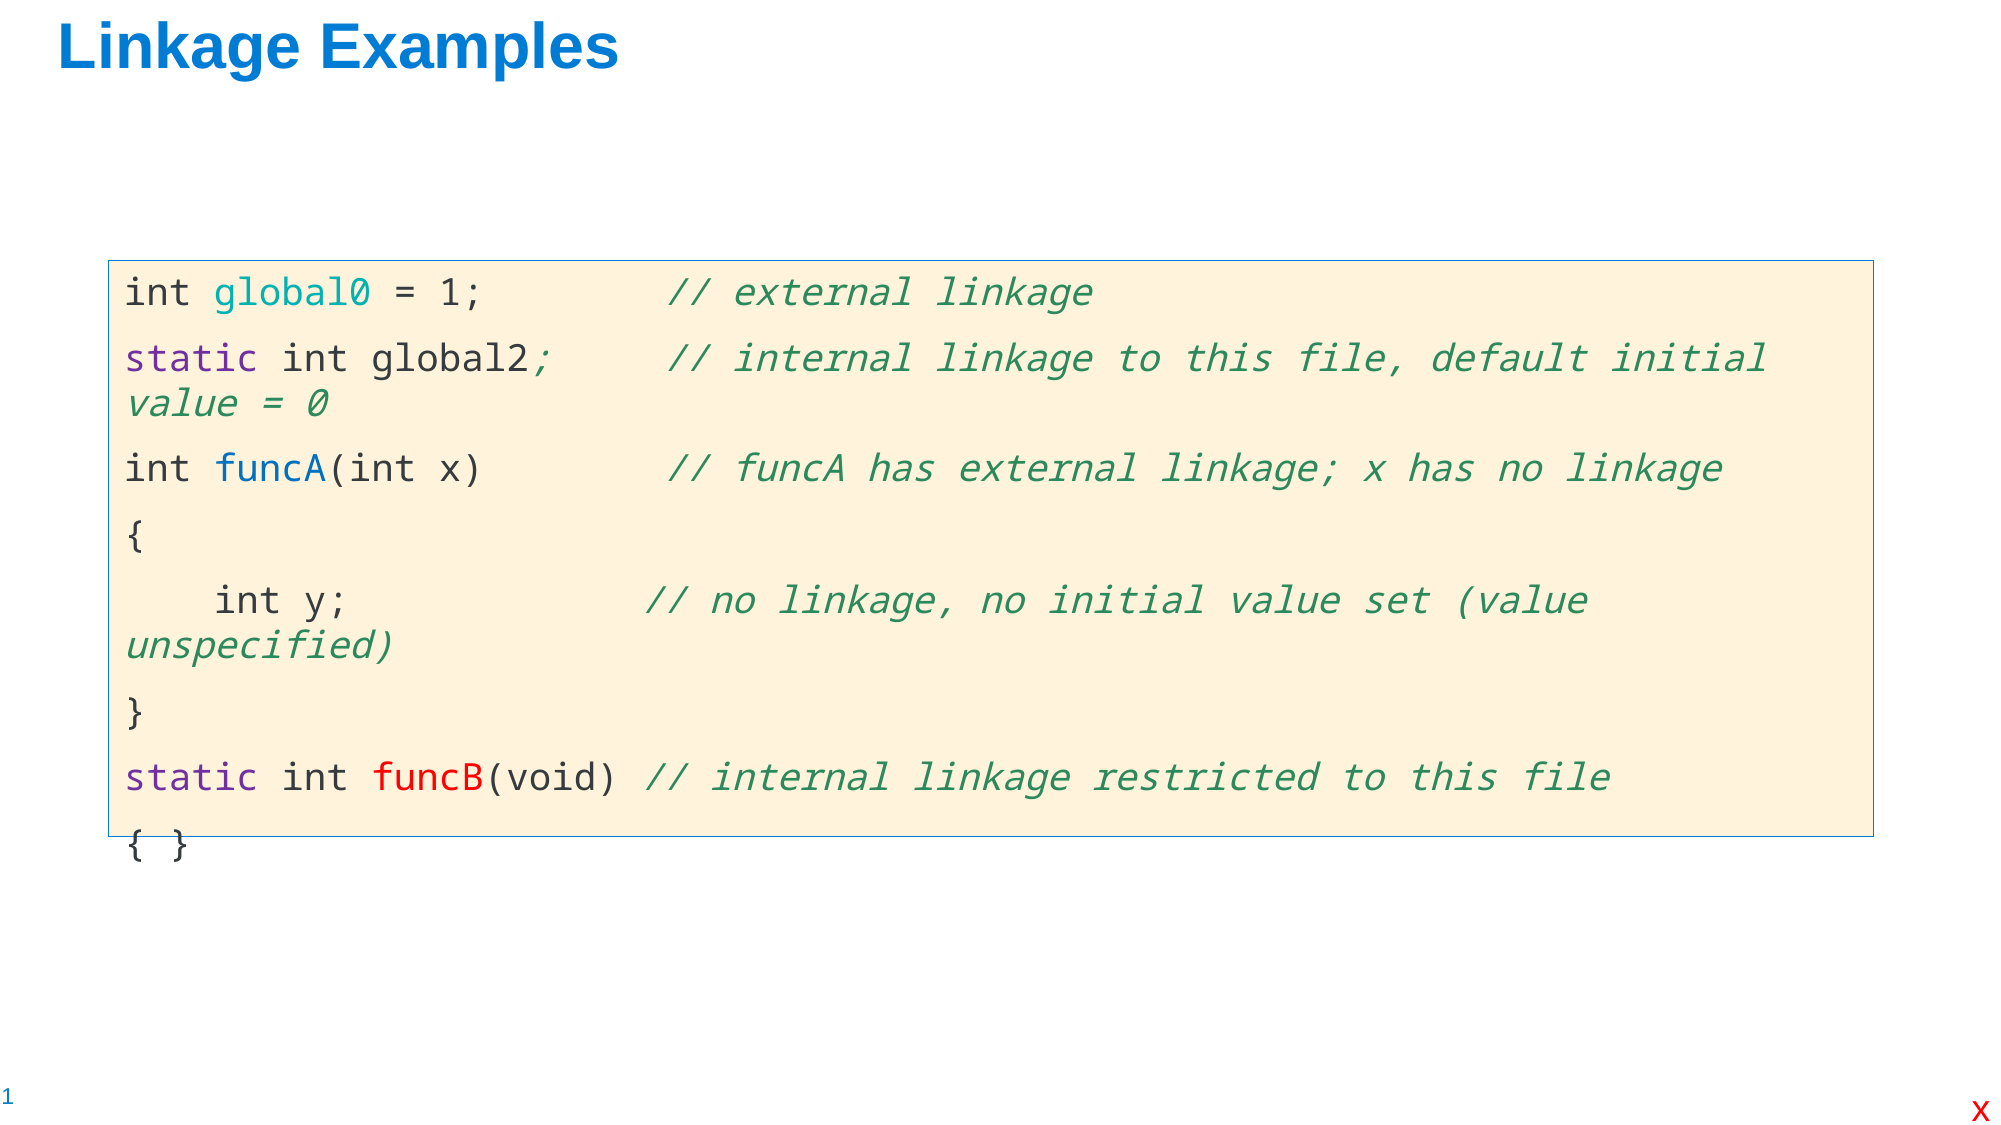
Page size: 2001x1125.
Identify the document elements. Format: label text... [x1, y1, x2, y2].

text_box int global0 = 1; // external linkage static int global2; // internal linkage to this file, default initial value = 0 int funcA(int x) // funcA has external linkage; x has no linkage { int y; // no linkage, no initial value set (value unspecified) } static int funcB(void) // internal linkage restricted to this file { } [108, 260, 1874, 837]
title Linkage Examples [42, 0, 1768, 91]
text_box x [1956, 1076, 2000, 1125]
